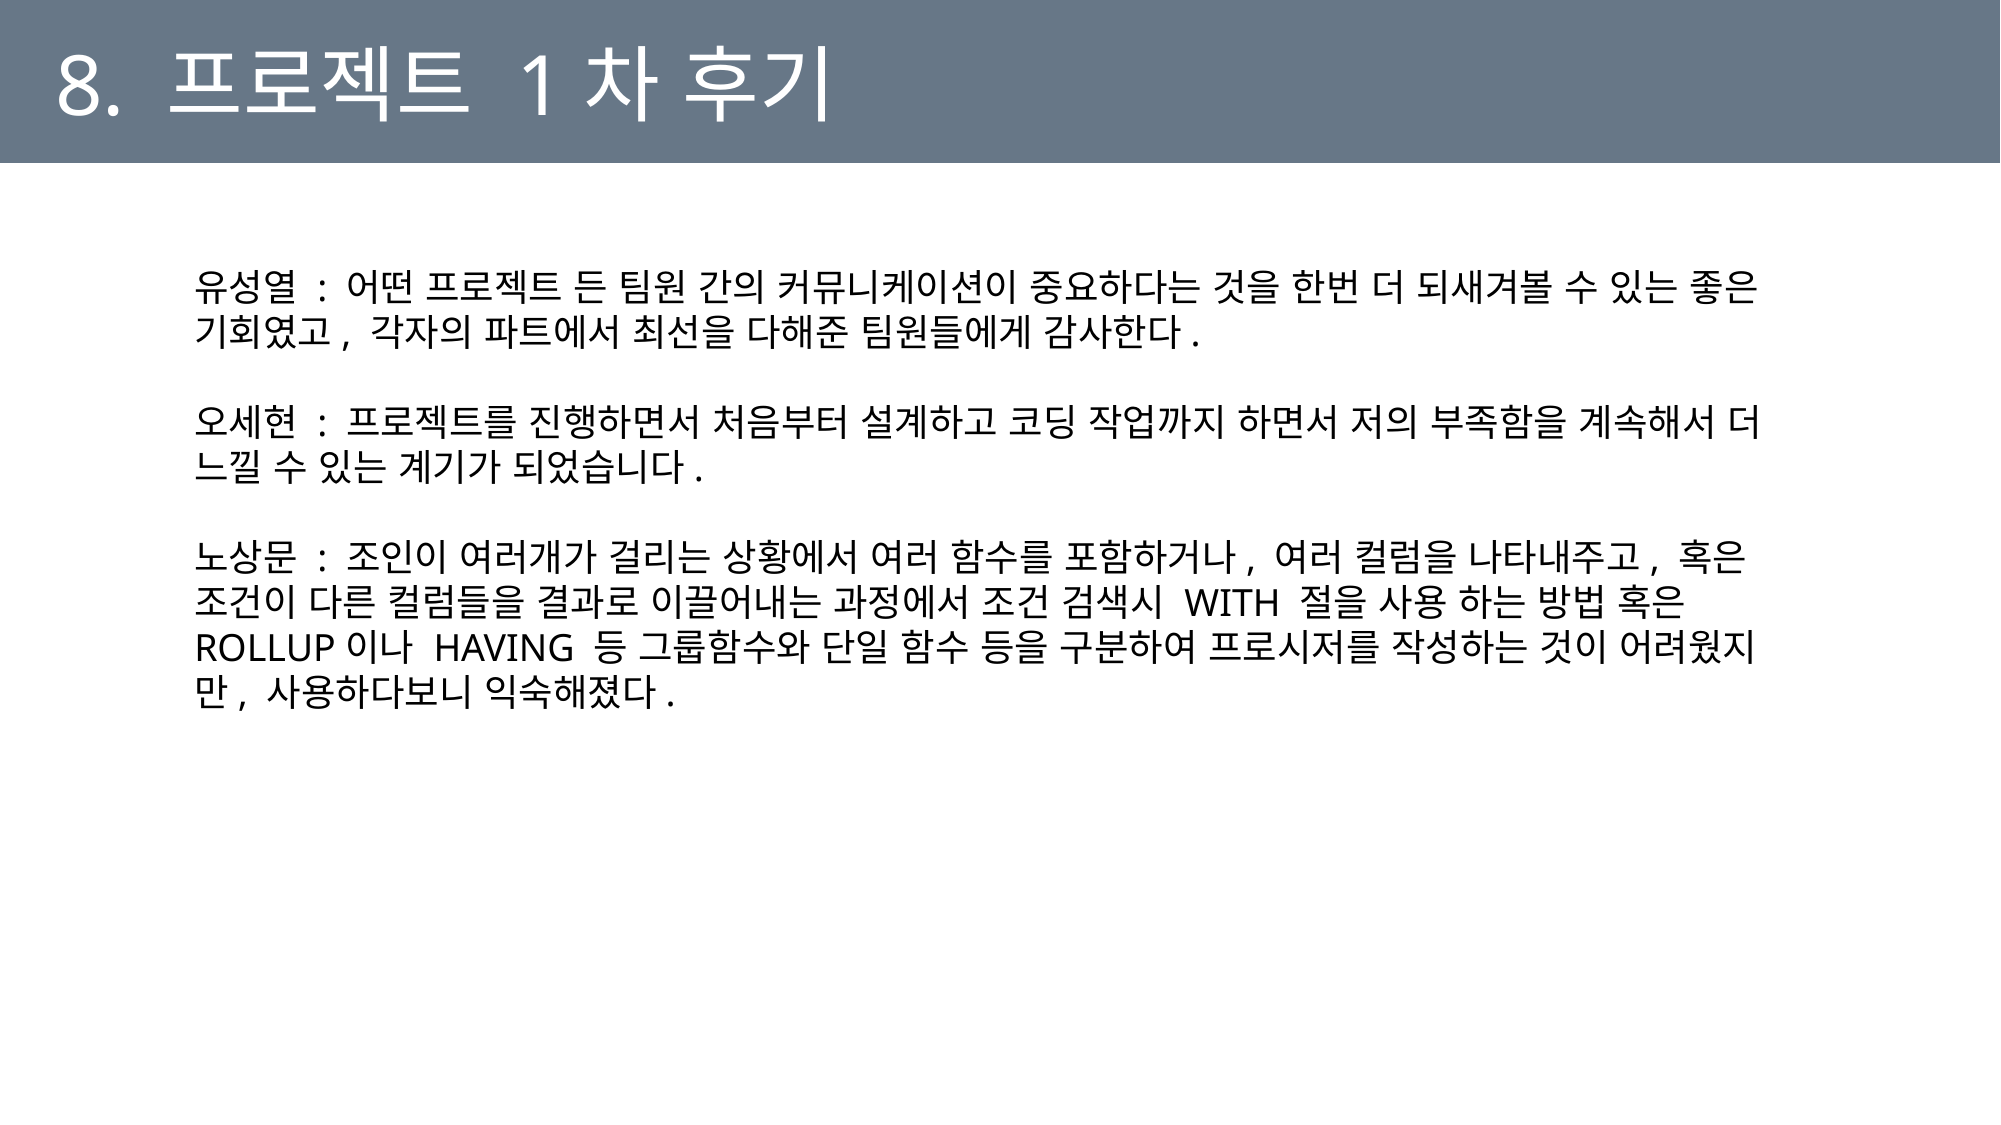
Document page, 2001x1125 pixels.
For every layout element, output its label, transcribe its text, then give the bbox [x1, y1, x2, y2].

text_box [0, 0, 2000, 164]
text_box 8. 프로젝트 1차 후기 [40, 25, 1349, 140]
text_box 유성열 : 어떤 프로젝트 든 팀원 간의 커뮤니케이션이 중요하다는 것을 한번 더 되새겨볼 수 있는 좋은 기회였고, 각자의 파트에서 최선을 다해준 팀원들에게 감사한다. 오세현 : 프로젝트를 진행하면서 처음부터 설계하고 코딩 작업까지 하면서 저의 부족함을 계속해서 더 느낄 수 있는 계기가 되었습니다. 노상문 : 조인이 여러개가 걸리는 상황에서 여러 함수를 포함하거나, 여러 컬럼을 나타내주고, 혹은 조건이 다른 컬럼들을 결과로 이끌어내는 과정에서 조건 검색시 WITH 절을 사용 하는 방법 혹은 ROLLUP이나 HAVING 등 그룹함수와 단일 함수 등을 구분하여 프로시저를 작성하는 것이 어려웠지만, 사용하다보니 익숙해졌다. [179, 256, 1817, 721]
